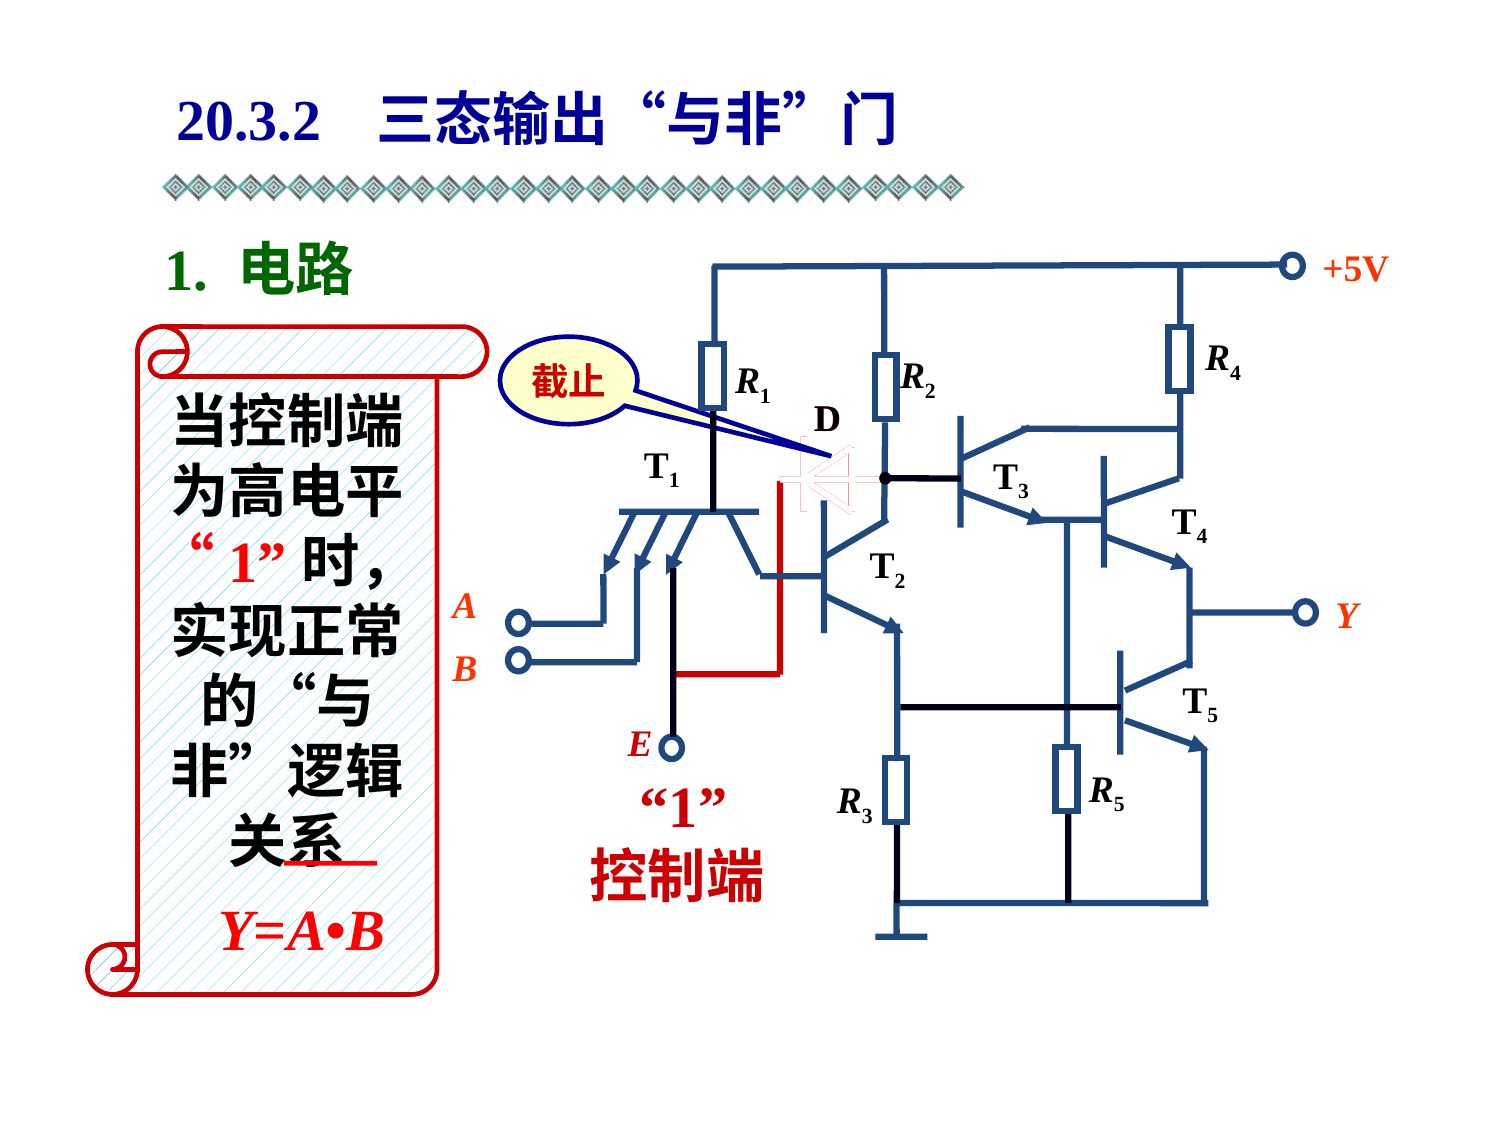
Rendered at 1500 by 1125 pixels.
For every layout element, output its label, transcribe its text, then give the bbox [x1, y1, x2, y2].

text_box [162, 173, 965, 203]
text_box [437, 236, 1463, 937]
text_box 1. 电路 [150, 224, 413, 337]
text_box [87, 358, 488, 963]
subtitle 20.3.2 三态输出“与非”门 [137, 74, 938, 176]
